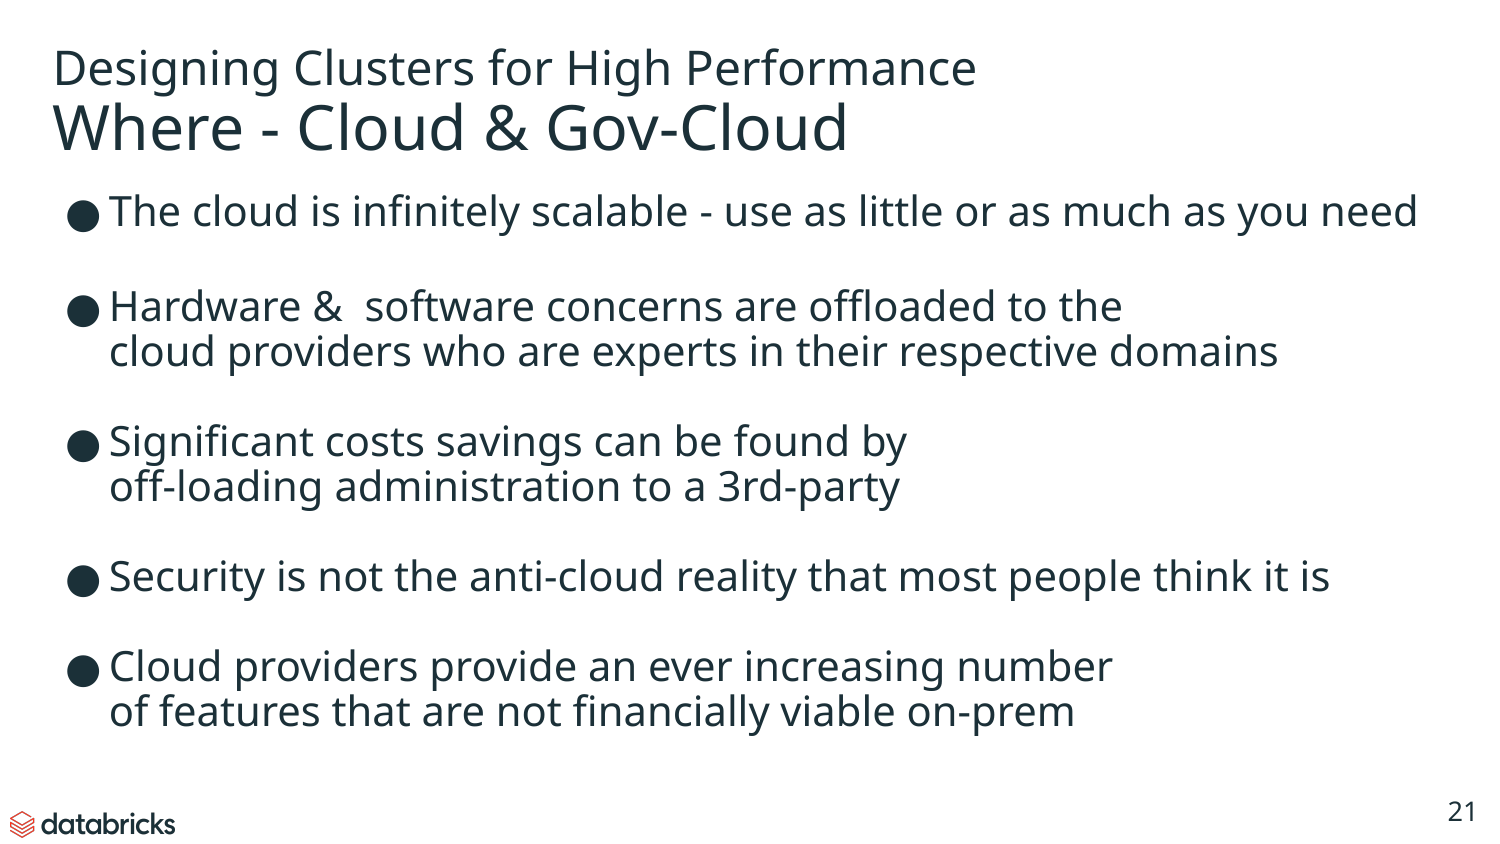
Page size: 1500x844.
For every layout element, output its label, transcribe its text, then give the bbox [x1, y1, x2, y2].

list The cloud is infinitely scalable - use as little or as much as you need Hardware & software concerns are offloaded to the cloud providers who are experts in their respective domains Significant costs savings can be found by off-loading administration to a 3rd-party Security is not the anti-cloud reality that most people think it is Cloud providers provide an ever increasing number of features that are not financially viable on-prem [52, 185, 1500, 813]
slide_number ‹#› [1403, 779, 1494, 844]
picture [10, 811, 175, 838]
subtitle Where - Cloud & Gov-Cloud [0, 87, 1500, 163]
title Designing Clusters for High Performance [0, 37, 1500, 87]
